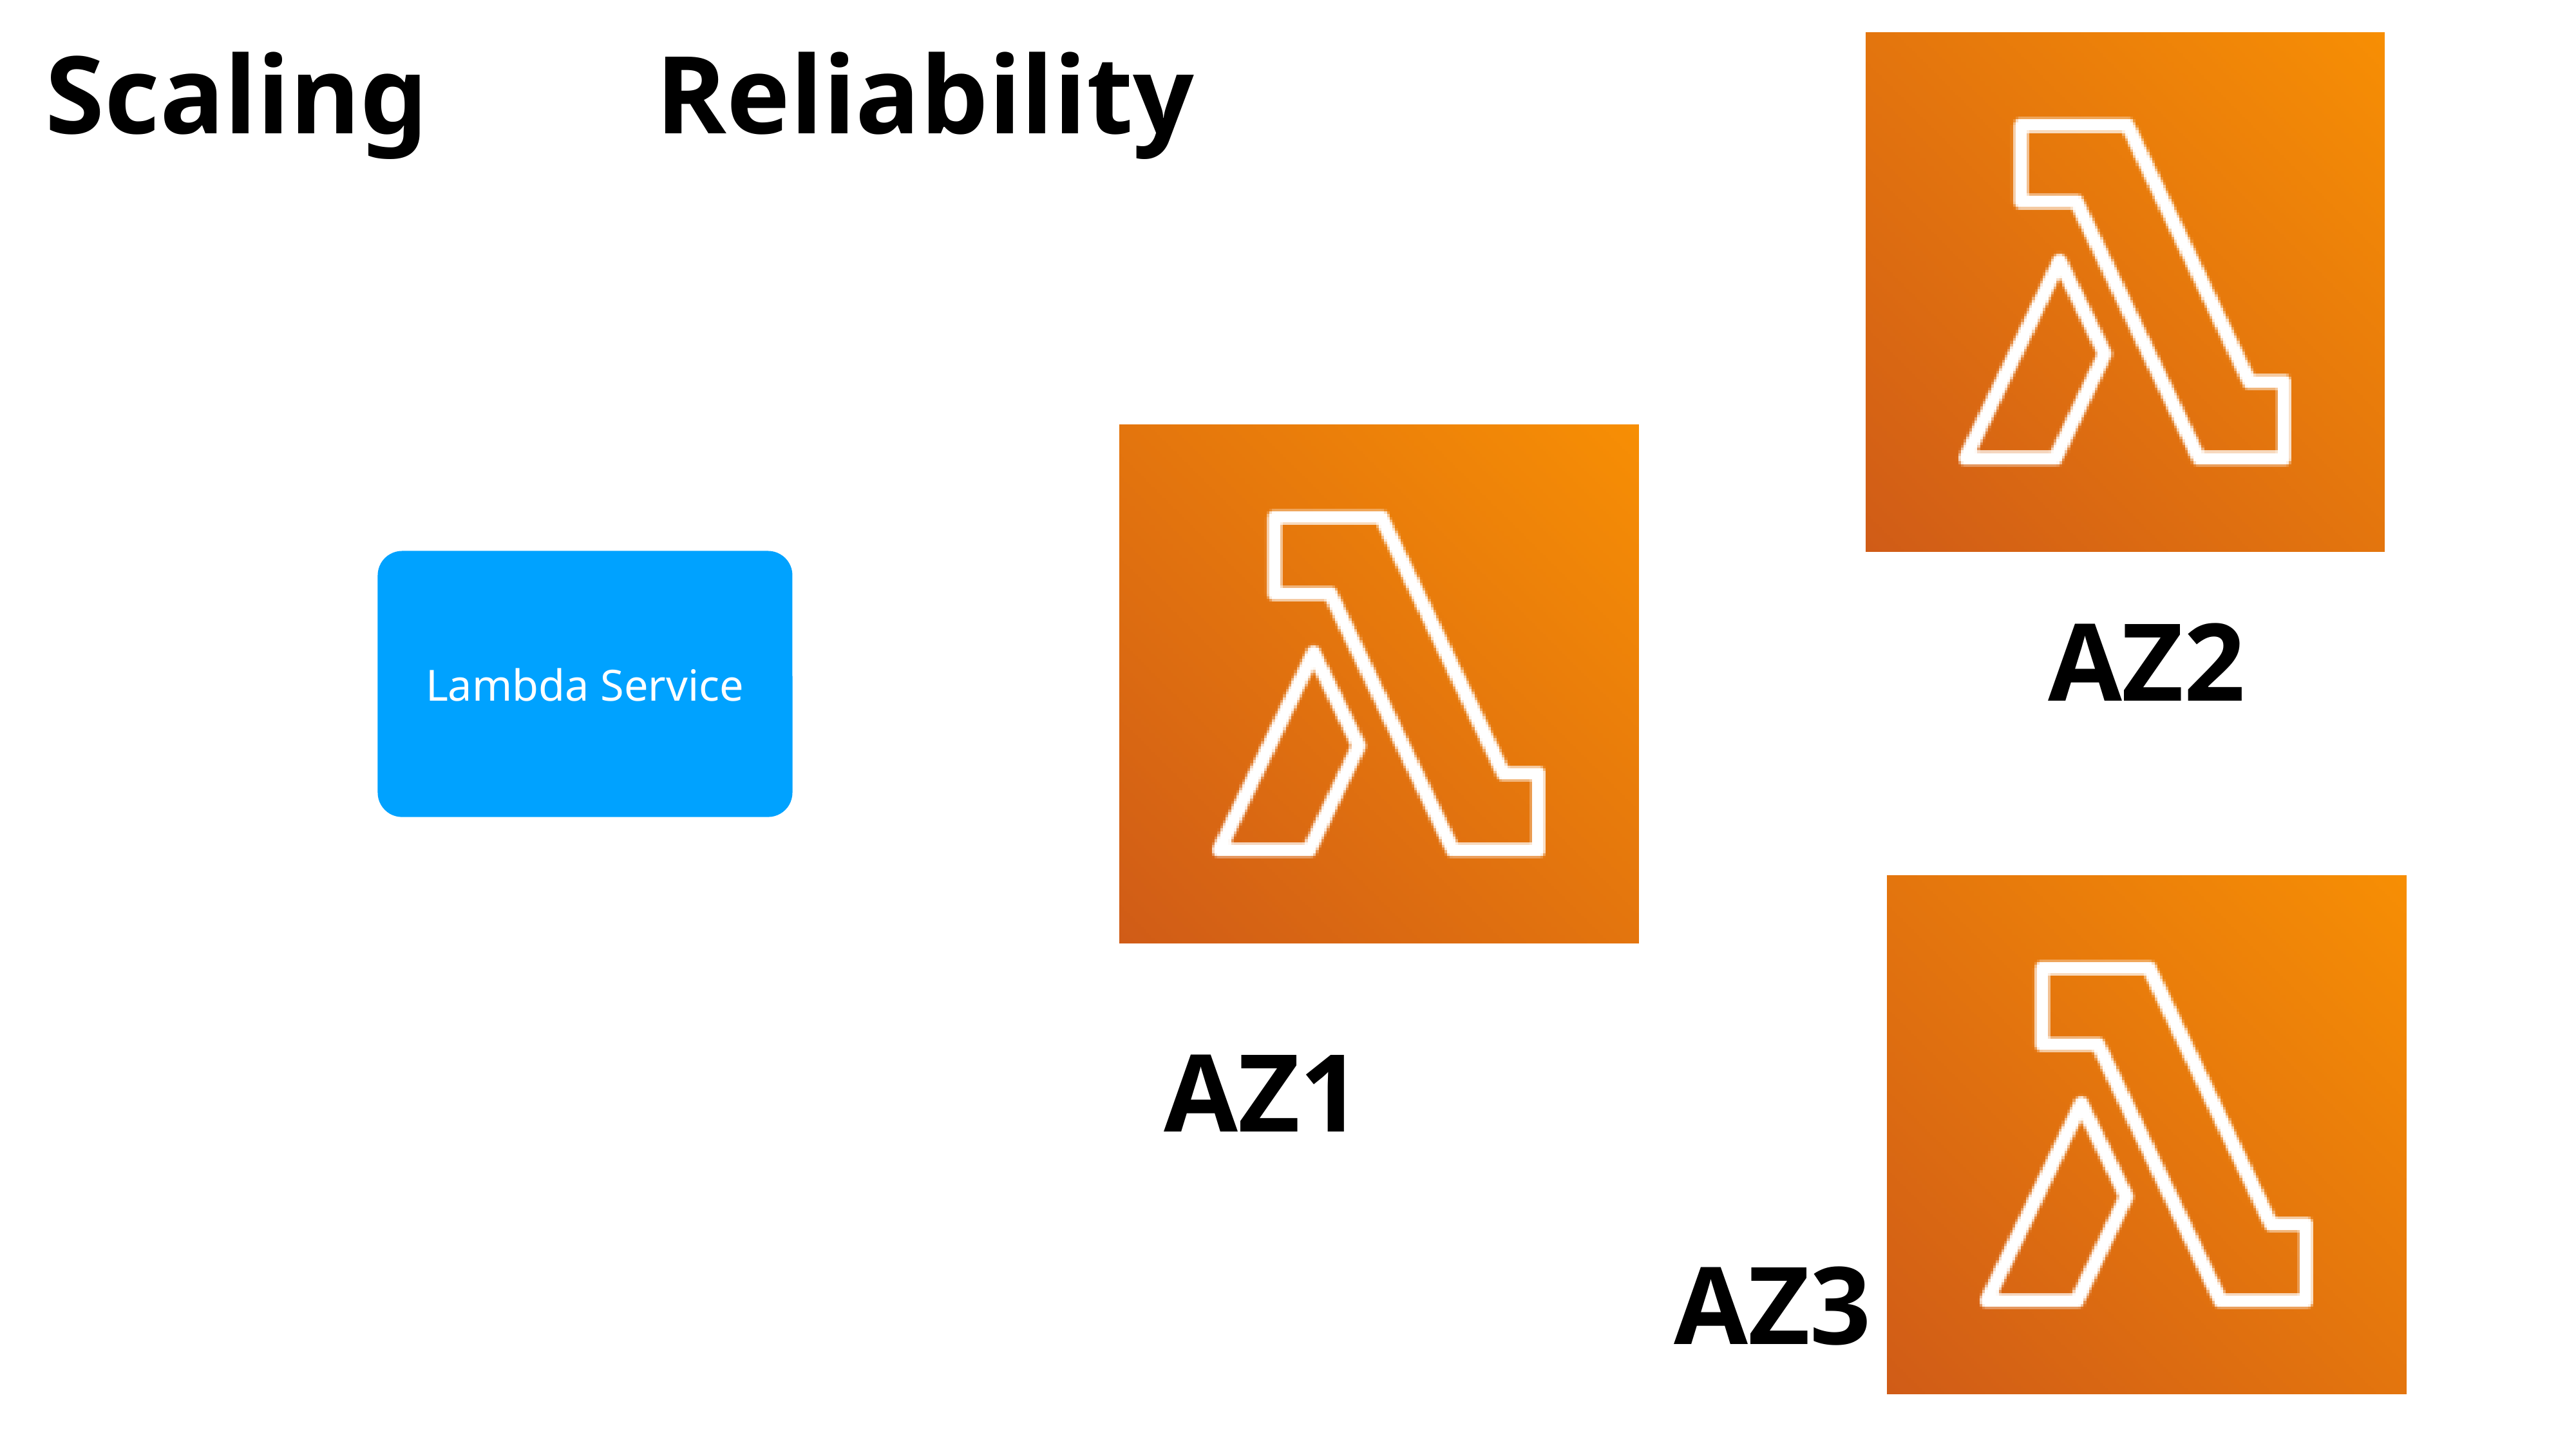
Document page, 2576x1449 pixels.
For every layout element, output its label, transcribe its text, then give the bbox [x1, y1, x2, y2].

text_box Scaling [40, 21, 434, 160]
picture [1887, 875, 2407, 1395]
picture [1866, 32, 2385, 552]
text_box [377, 551, 793, 817]
text_box AZ1 [1159, 1019, 1367, 1159]
text_box AZ2 [2042, 588, 2251, 728]
text_box Reliability [650, 21, 1200, 160]
text_box AZ3 [1668, 1231, 1877, 1371]
picture [1119, 424, 1639, 944]
